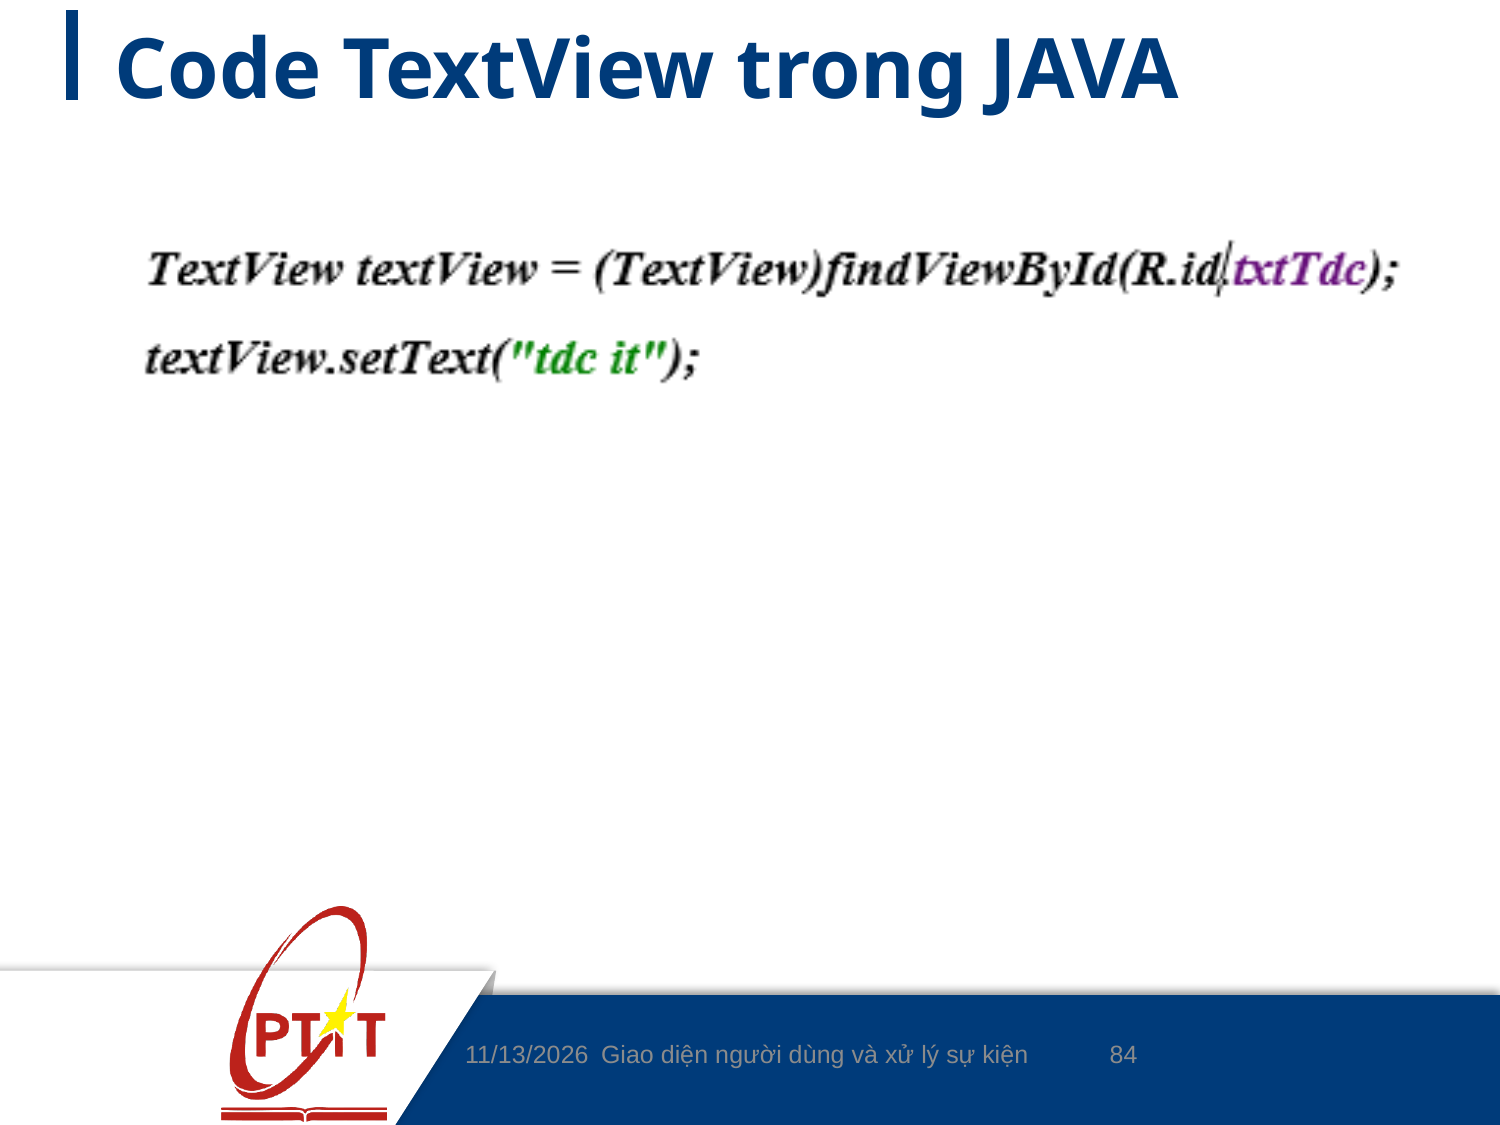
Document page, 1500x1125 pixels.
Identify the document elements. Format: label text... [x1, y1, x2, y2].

title Code TextView trong JAVA [99, 5, 1394, 138]
footer Giao diện người dùng và xử lý sự kiện [561, 1023, 815, 1084]
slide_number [450, 1023, 561, 1084]
picture [221, 906, 387, 1122]
slide_number 84 [815, 1023, 1153, 1084]
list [125, 212, 1424, 413]
